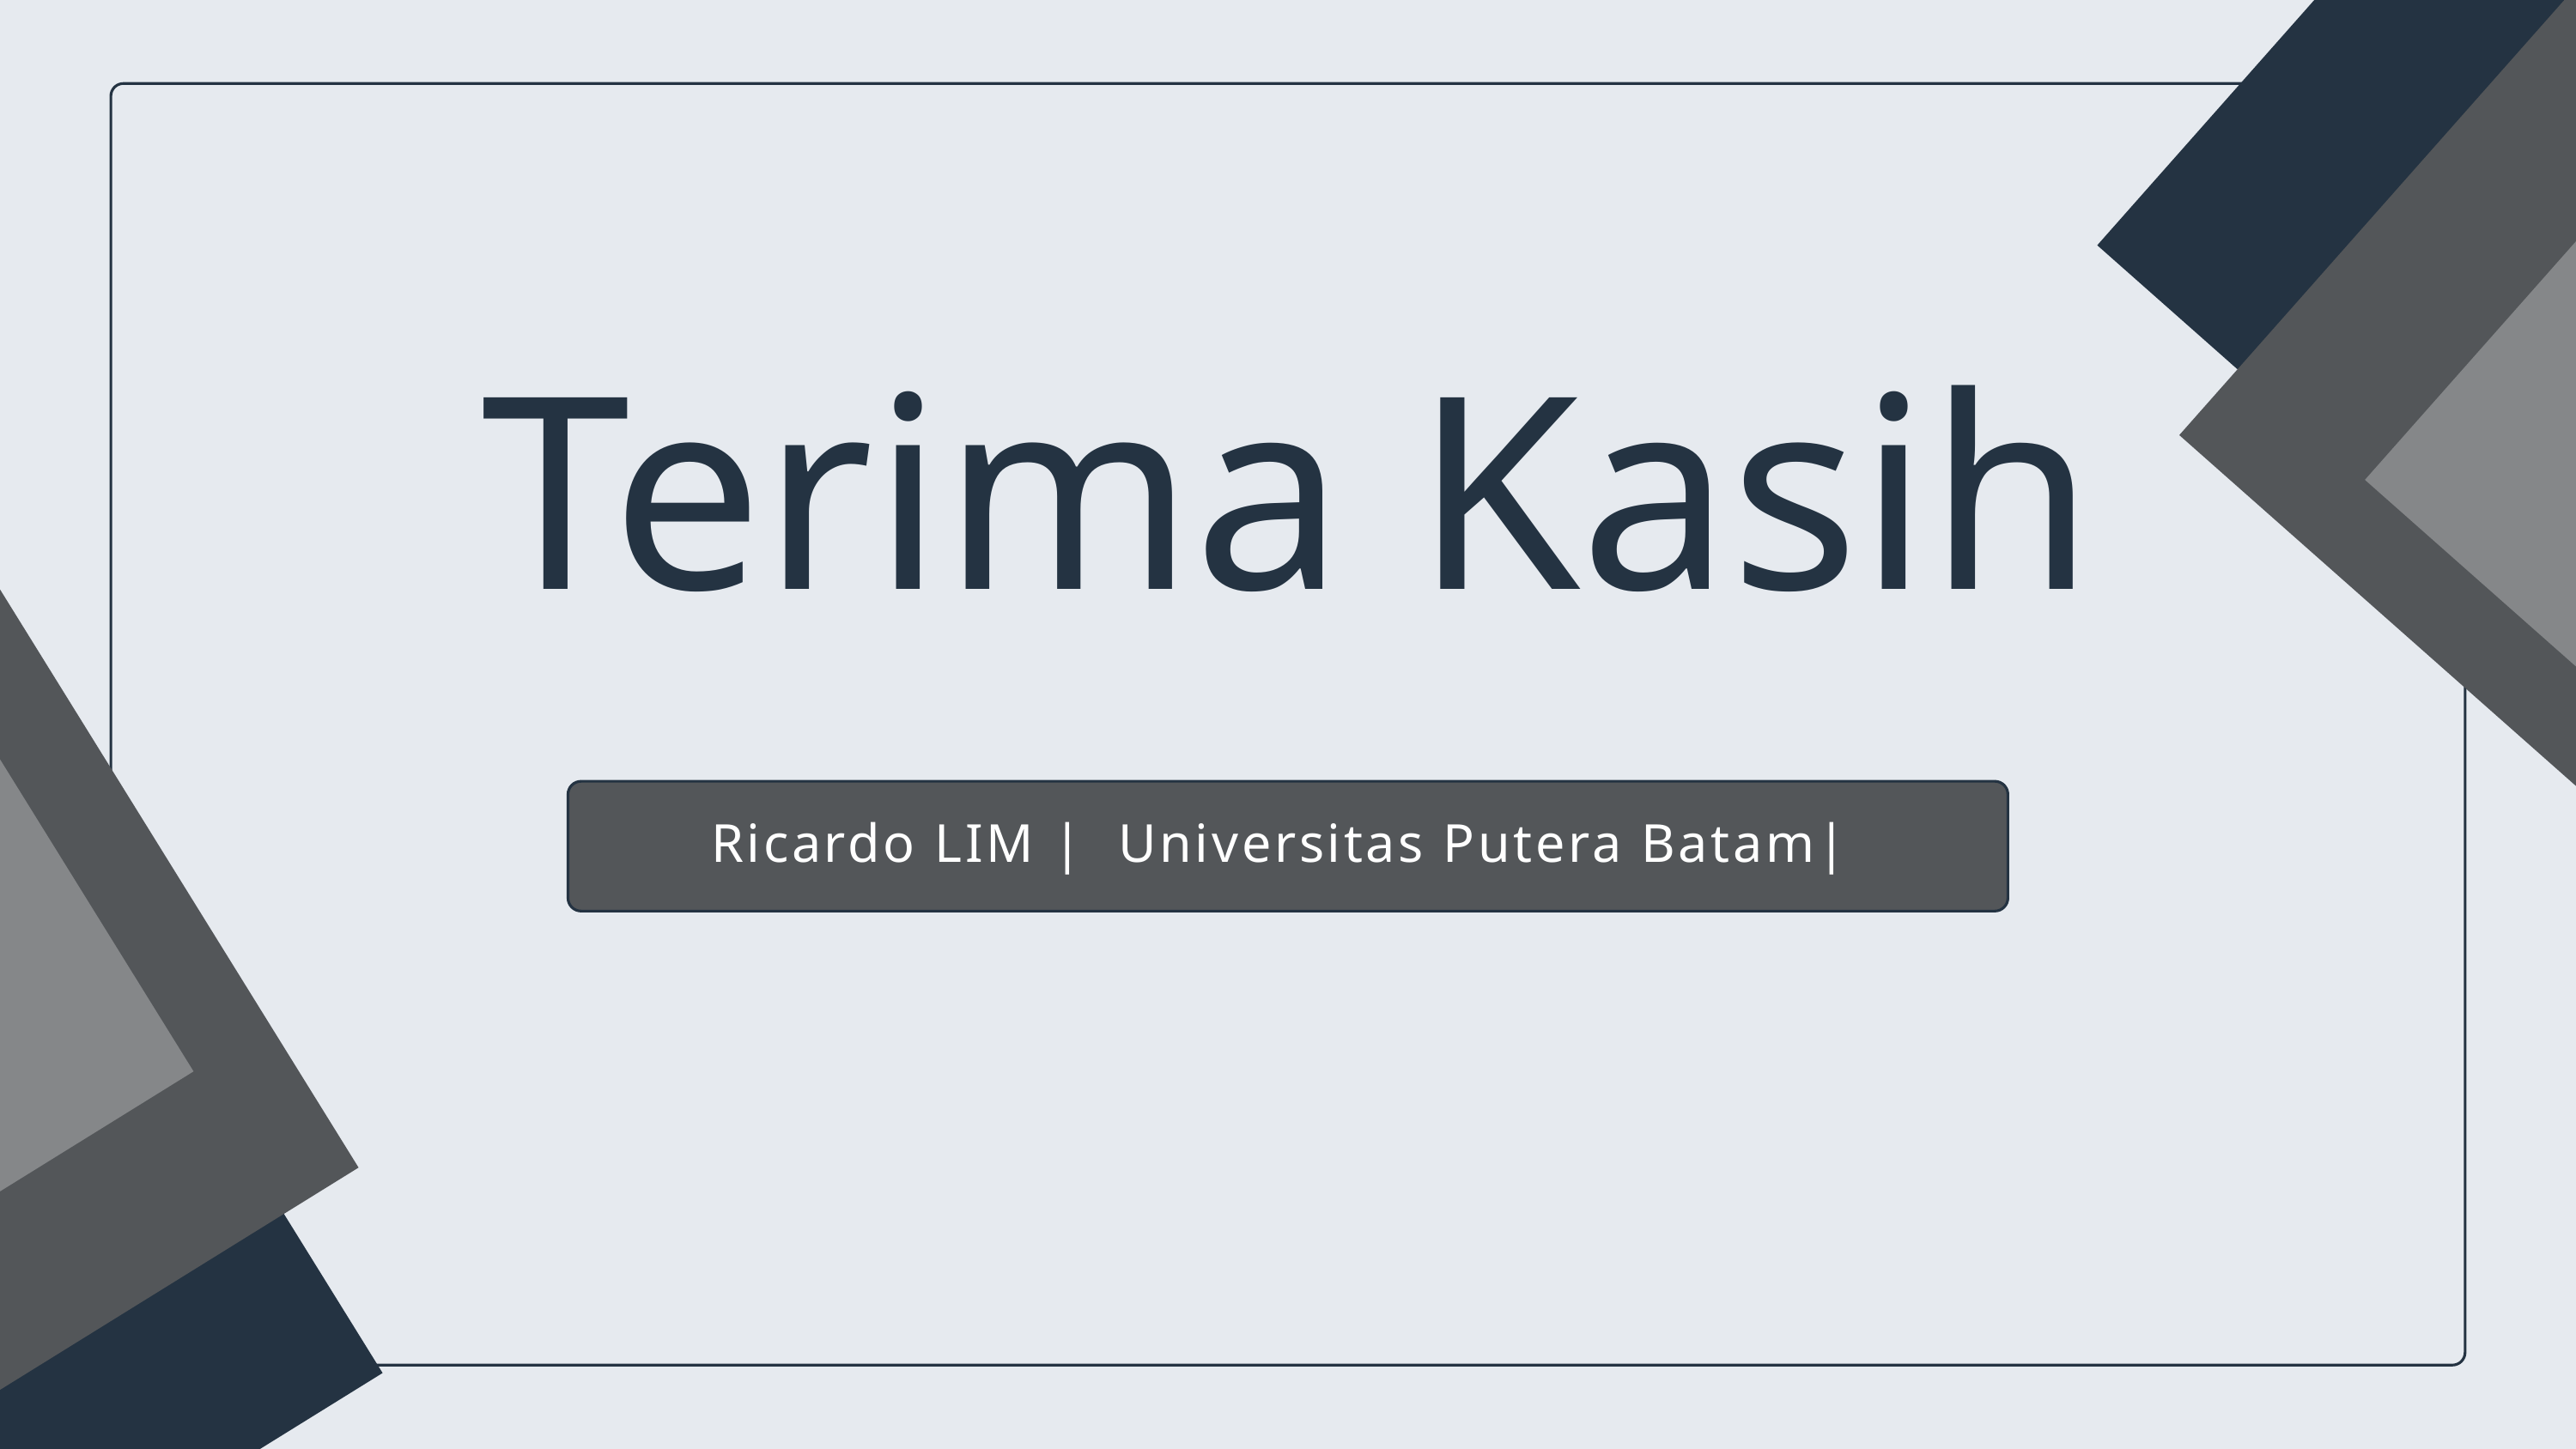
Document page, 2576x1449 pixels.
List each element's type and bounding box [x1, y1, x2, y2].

text_box [110, 82, 2466, 1366]
text_box [551, 780, 2025, 912]
text_box [2093, 0, 2576, 985]
text_box [0, 440, 440, 1449]
